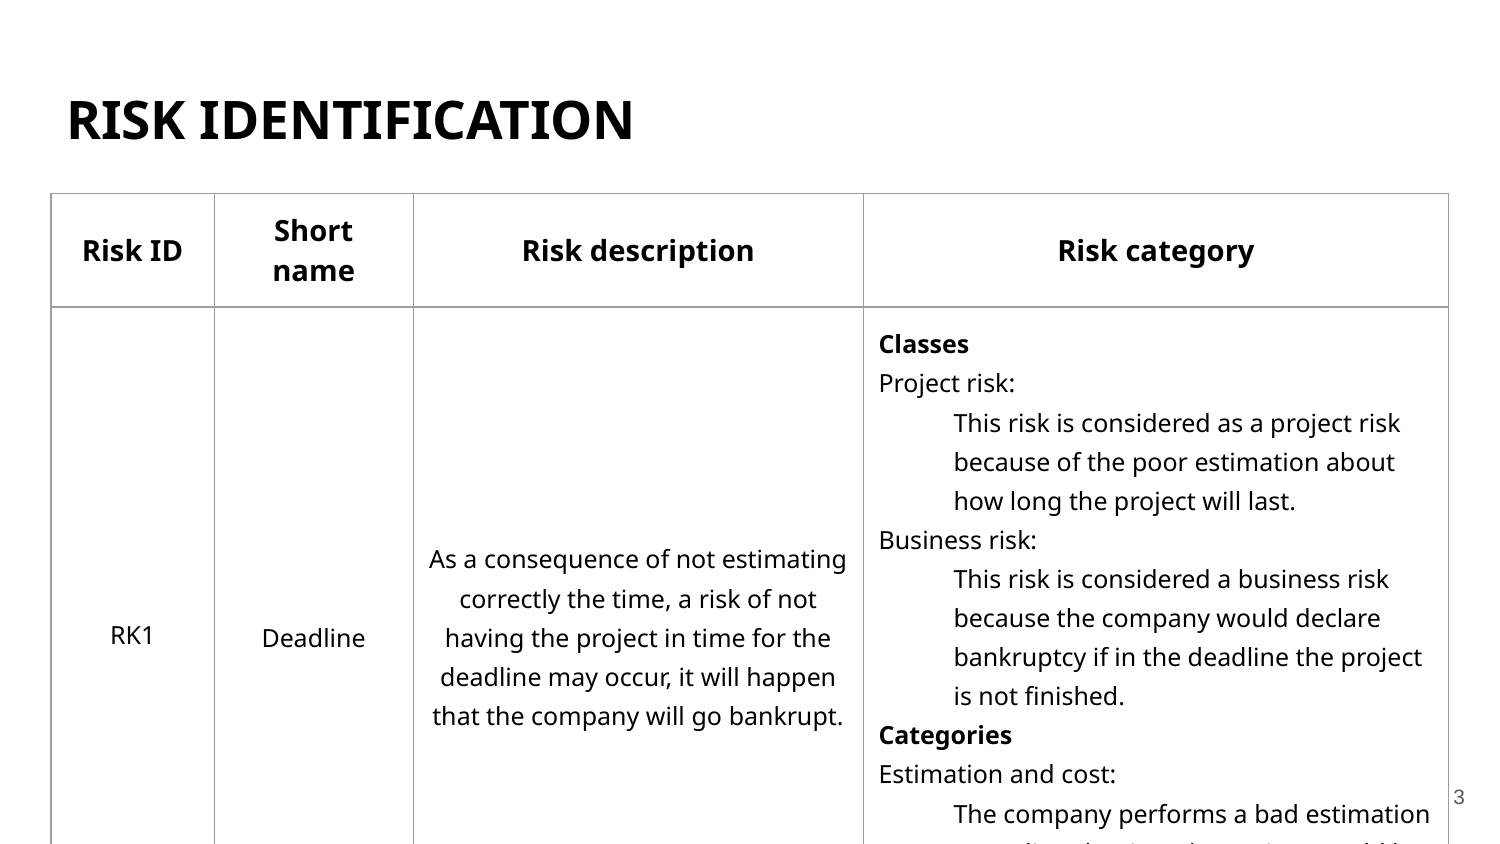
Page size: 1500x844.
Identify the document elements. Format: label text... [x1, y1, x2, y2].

slide_number ‹#› [1389, 764, 1480, 830]
table_header Risk ID [52, 194, 214, 306]
table_cell Classes Project risk: This risk is considered as a project risk because of the poor estimation about how long the project will last. Business risk: This risk is considered a business risk because the company would declare bankruptcy if in the deadline the project is not finished. Categories Estimation and cost: The company performs a bad estimation regarding the time the project would be complete, therefore unrealistic schedules are followed. [864, 308, 1448, 844]
title RISK IDENTIFICATION [51, 71, 1449, 166]
table_header Risk category [864, 194, 1448, 306]
table_cell Deadline [215, 308, 413, 844]
table_cell RK1 [52, 308, 214, 844]
table_header Short name [215, 194, 413, 306]
table_header Risk description [414, 194, 863, 306]
table_cell As a consequence of not estimating correctly the time, a risk of not having the project in time for the deadline may occur, it will happen that the company will go bankrupt. [414, 308, 863, 844]
